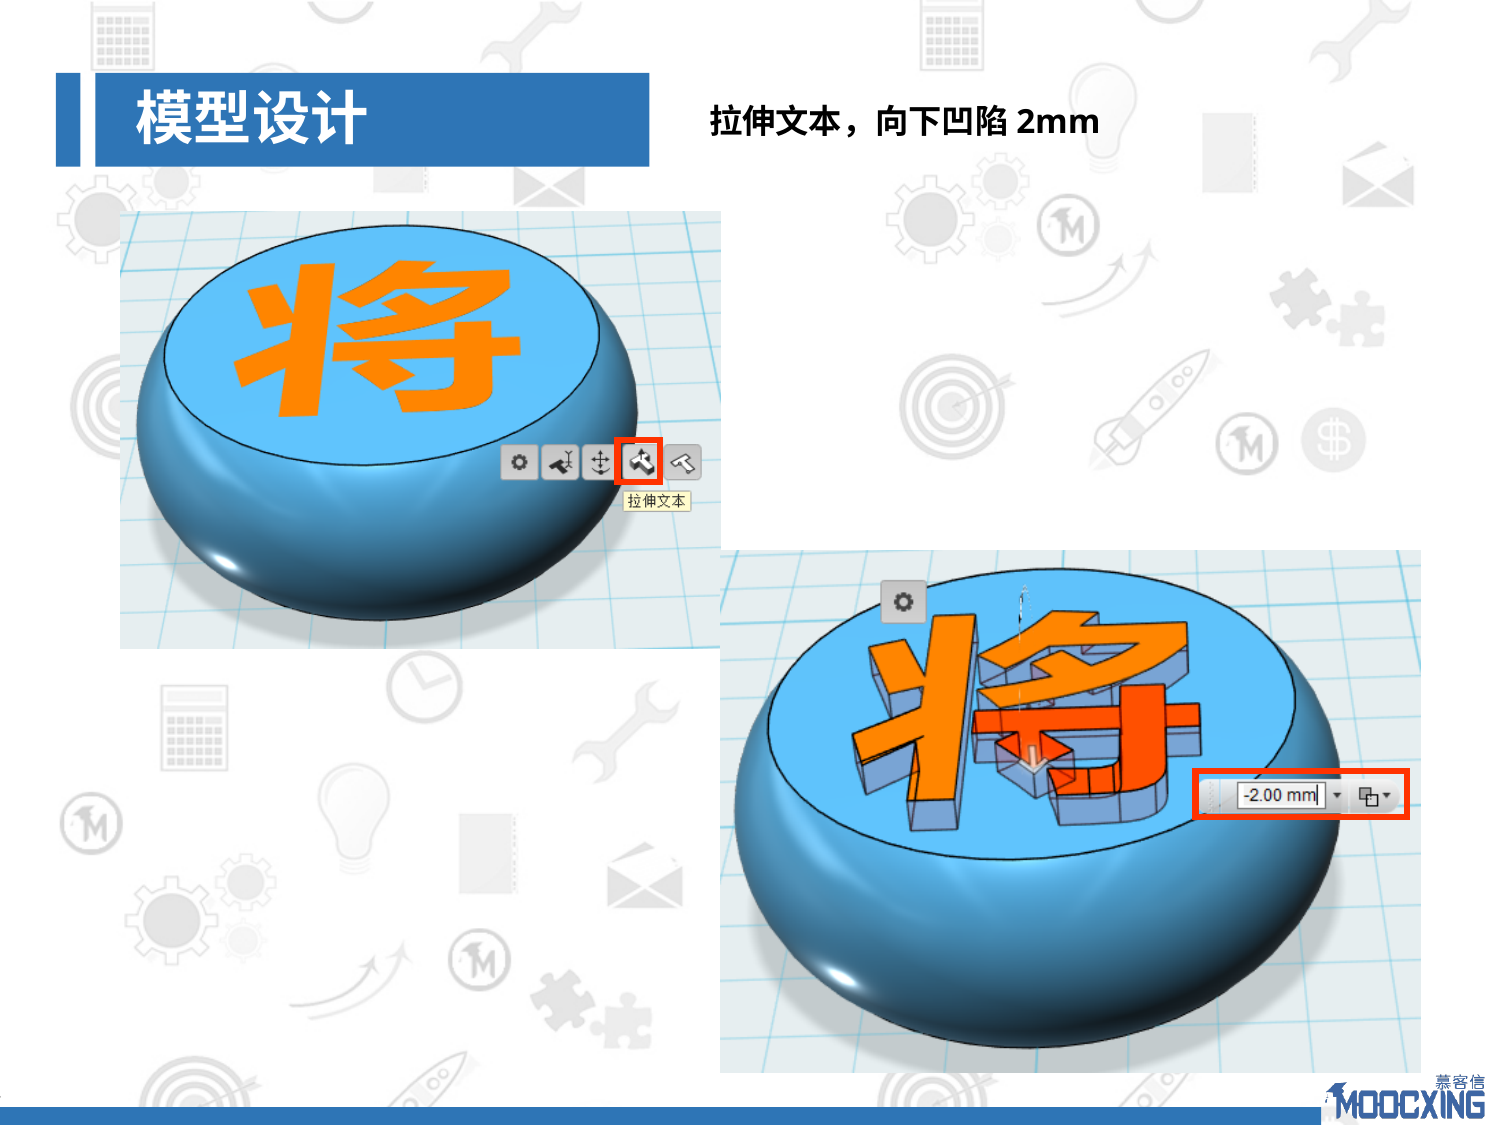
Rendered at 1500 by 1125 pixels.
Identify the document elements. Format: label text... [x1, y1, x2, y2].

picture [0, 0, 1500, 1125]
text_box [720, 550, 1421, 1073]
title 模型设计 [120, 74, 872, 167]
text_box 拉伸文本，向下凹陷2mm [694, 93, 1220, 148]
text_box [120, 211, 721, 649]
